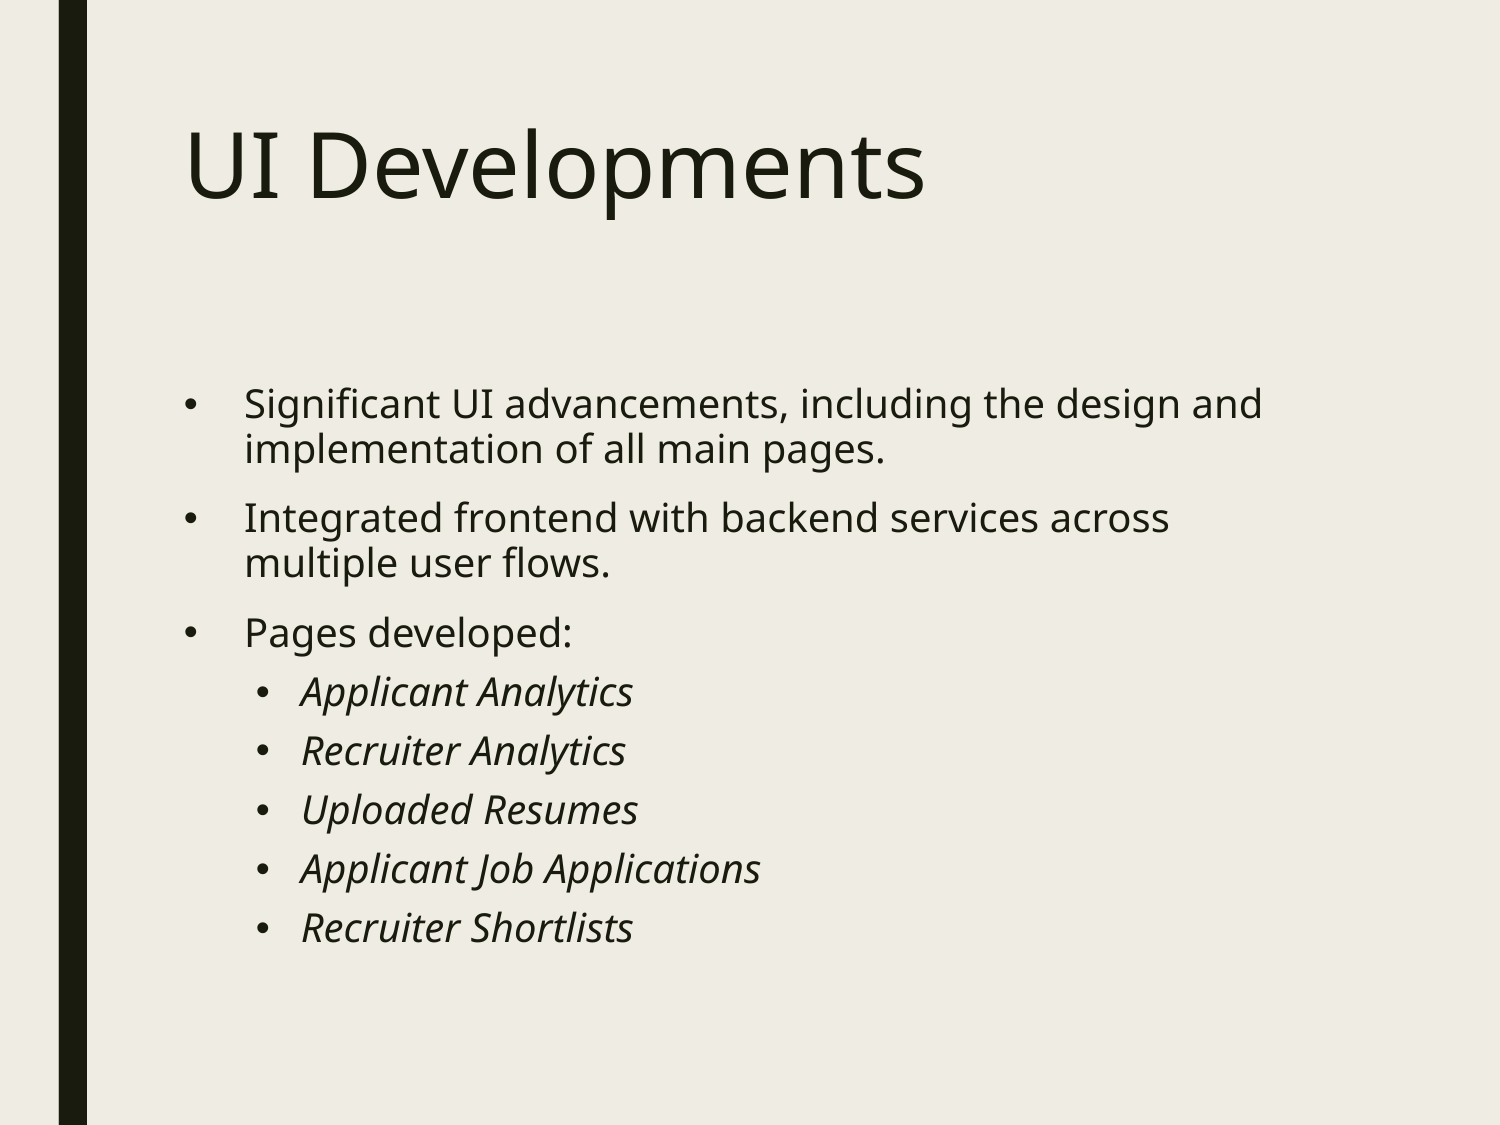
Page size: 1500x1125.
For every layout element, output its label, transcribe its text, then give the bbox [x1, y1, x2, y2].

title UI Developments [168, 112, 1351, 357]
list Significant UI advancements, including the design and implementation of all main pages. Integrated frontend with backend services across multiple user flows. Pages developed: Applicant Analytics Recruiter Analytics Uploaded Resumes Applicant Job Applications Recruiter Shortlists [168, 375, 1351, 963]
